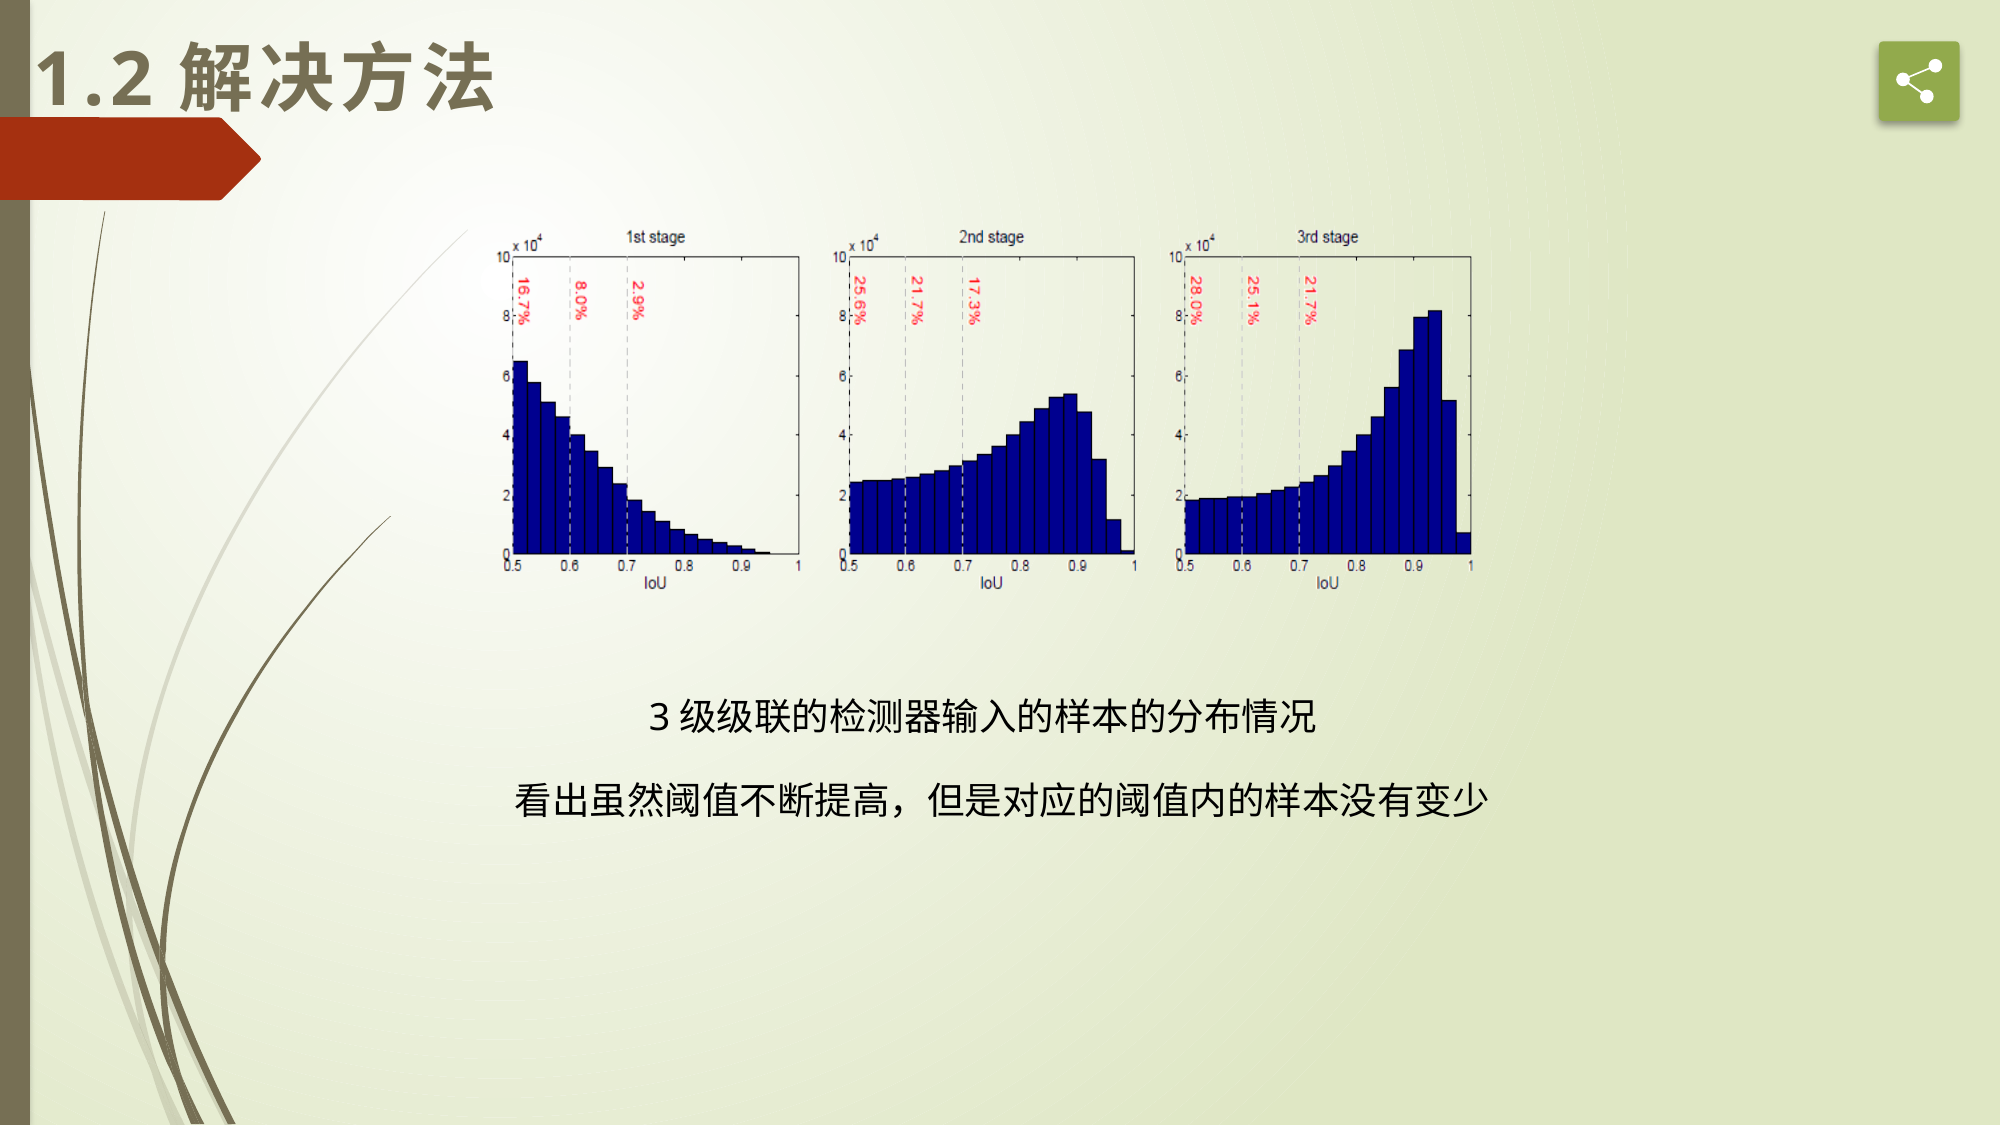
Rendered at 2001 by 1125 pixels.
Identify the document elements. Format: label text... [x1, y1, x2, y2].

text_box 看出虽然阈值不断提高，但是对应的阈值内的样本没有变少 [499, 769, 1605, 830]
text_box 3级级联的检测器输入的样本的分布情况 [633, 685, 1332, 746]
text_box 1.2解决方法 [0, 0, 531, 152]
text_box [1878, 41, 1960, 122]
picture [486, 209, 1514, 609]
